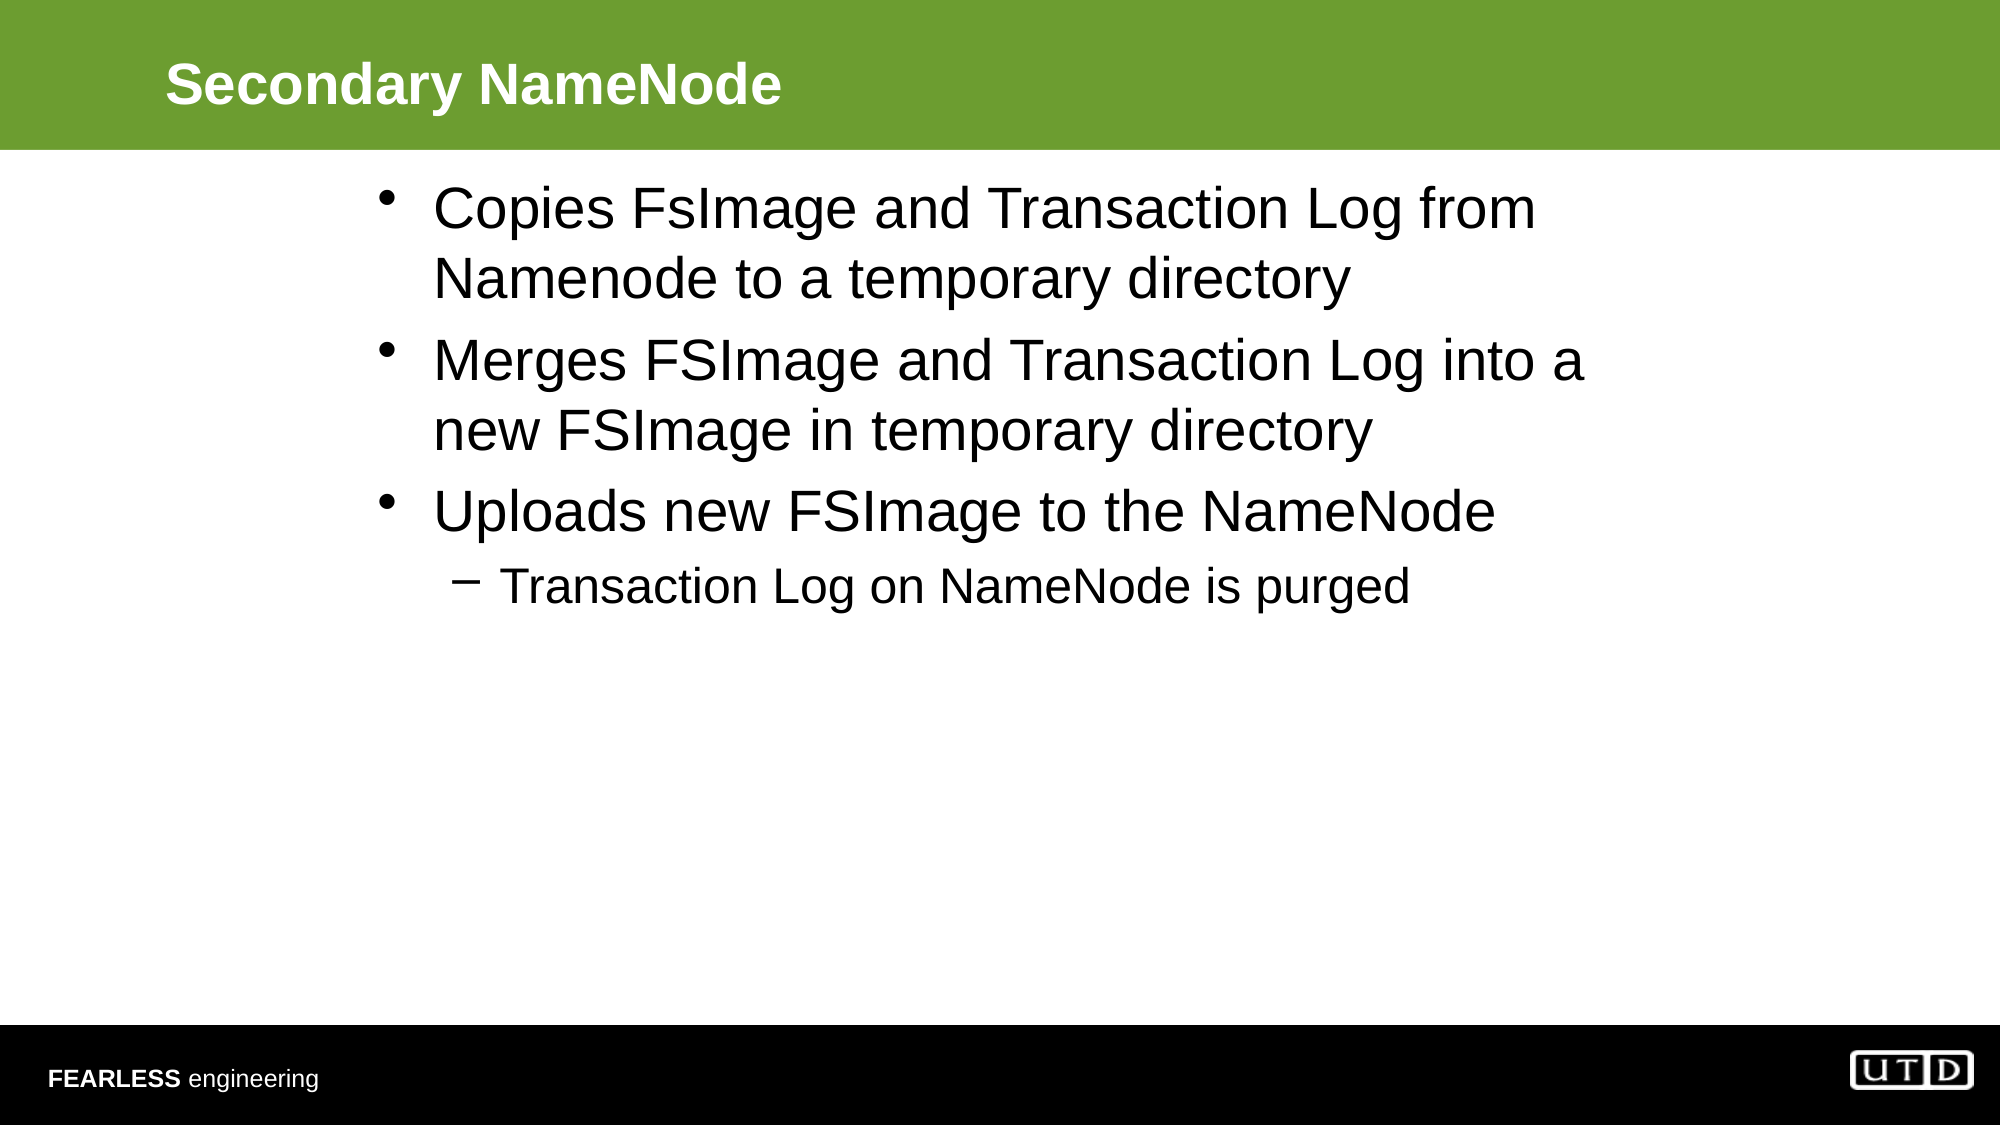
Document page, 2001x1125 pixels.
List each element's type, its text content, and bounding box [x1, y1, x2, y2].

list Copies FsImage and Transaction Log from Namenode to a temporary directory Merges FSImage and Transaction Log into a new FSImage in temporary directory Uploads new FSImage to the NameNode Transaction Log on NameNode is purged [362, 162, 1638, 938]
title Secondary NameNode [150, 24, 1850, 138]
picture [1850, 1049, 1974, 1090]
